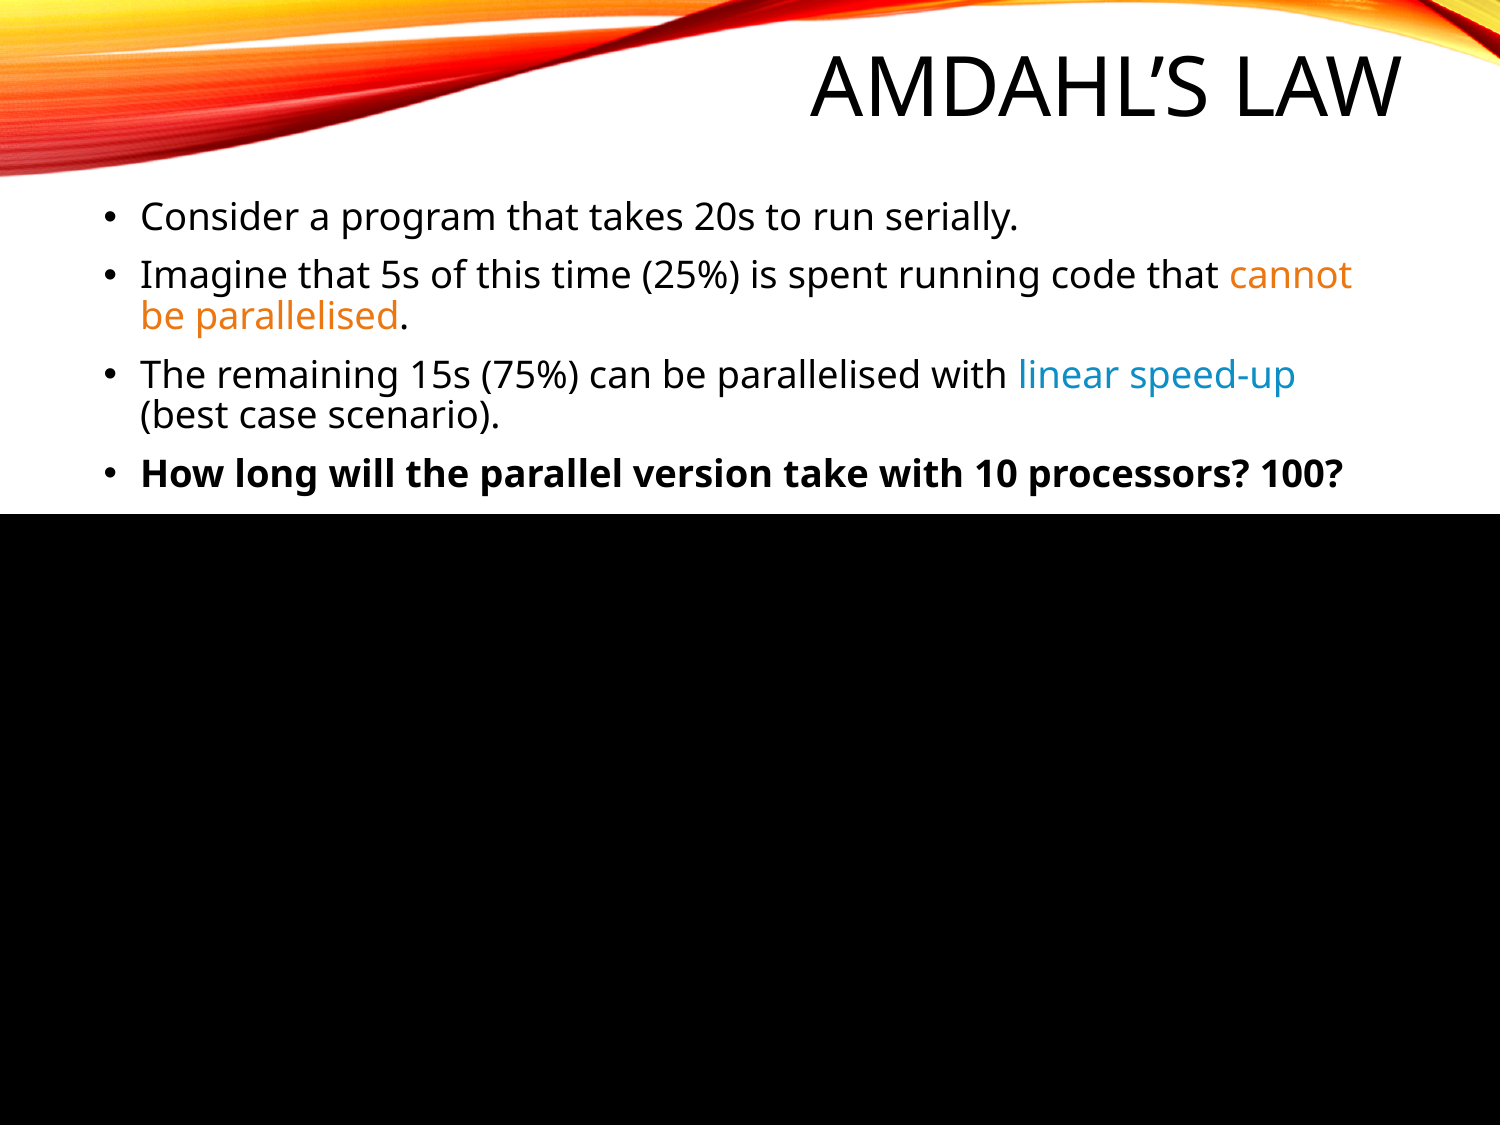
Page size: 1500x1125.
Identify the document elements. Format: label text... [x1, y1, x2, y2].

text_box [0, 514, 1500, 1125]
picture [0, 0, 371, 178]
picture [1419, 0, 1500, 178]
list Consider a program that takes 20s to run serially. Imagine that 5s of this time (25%) is spent running code that cannot be parallelised. The remaining 15s (75%) can be parallelised with linear speed-up (best case scenario). How long will the parallel version take with 10 processors? 100? [88, 190, 1394, 504]
title Amdahl’s law [371, 0, 1419, 196]
